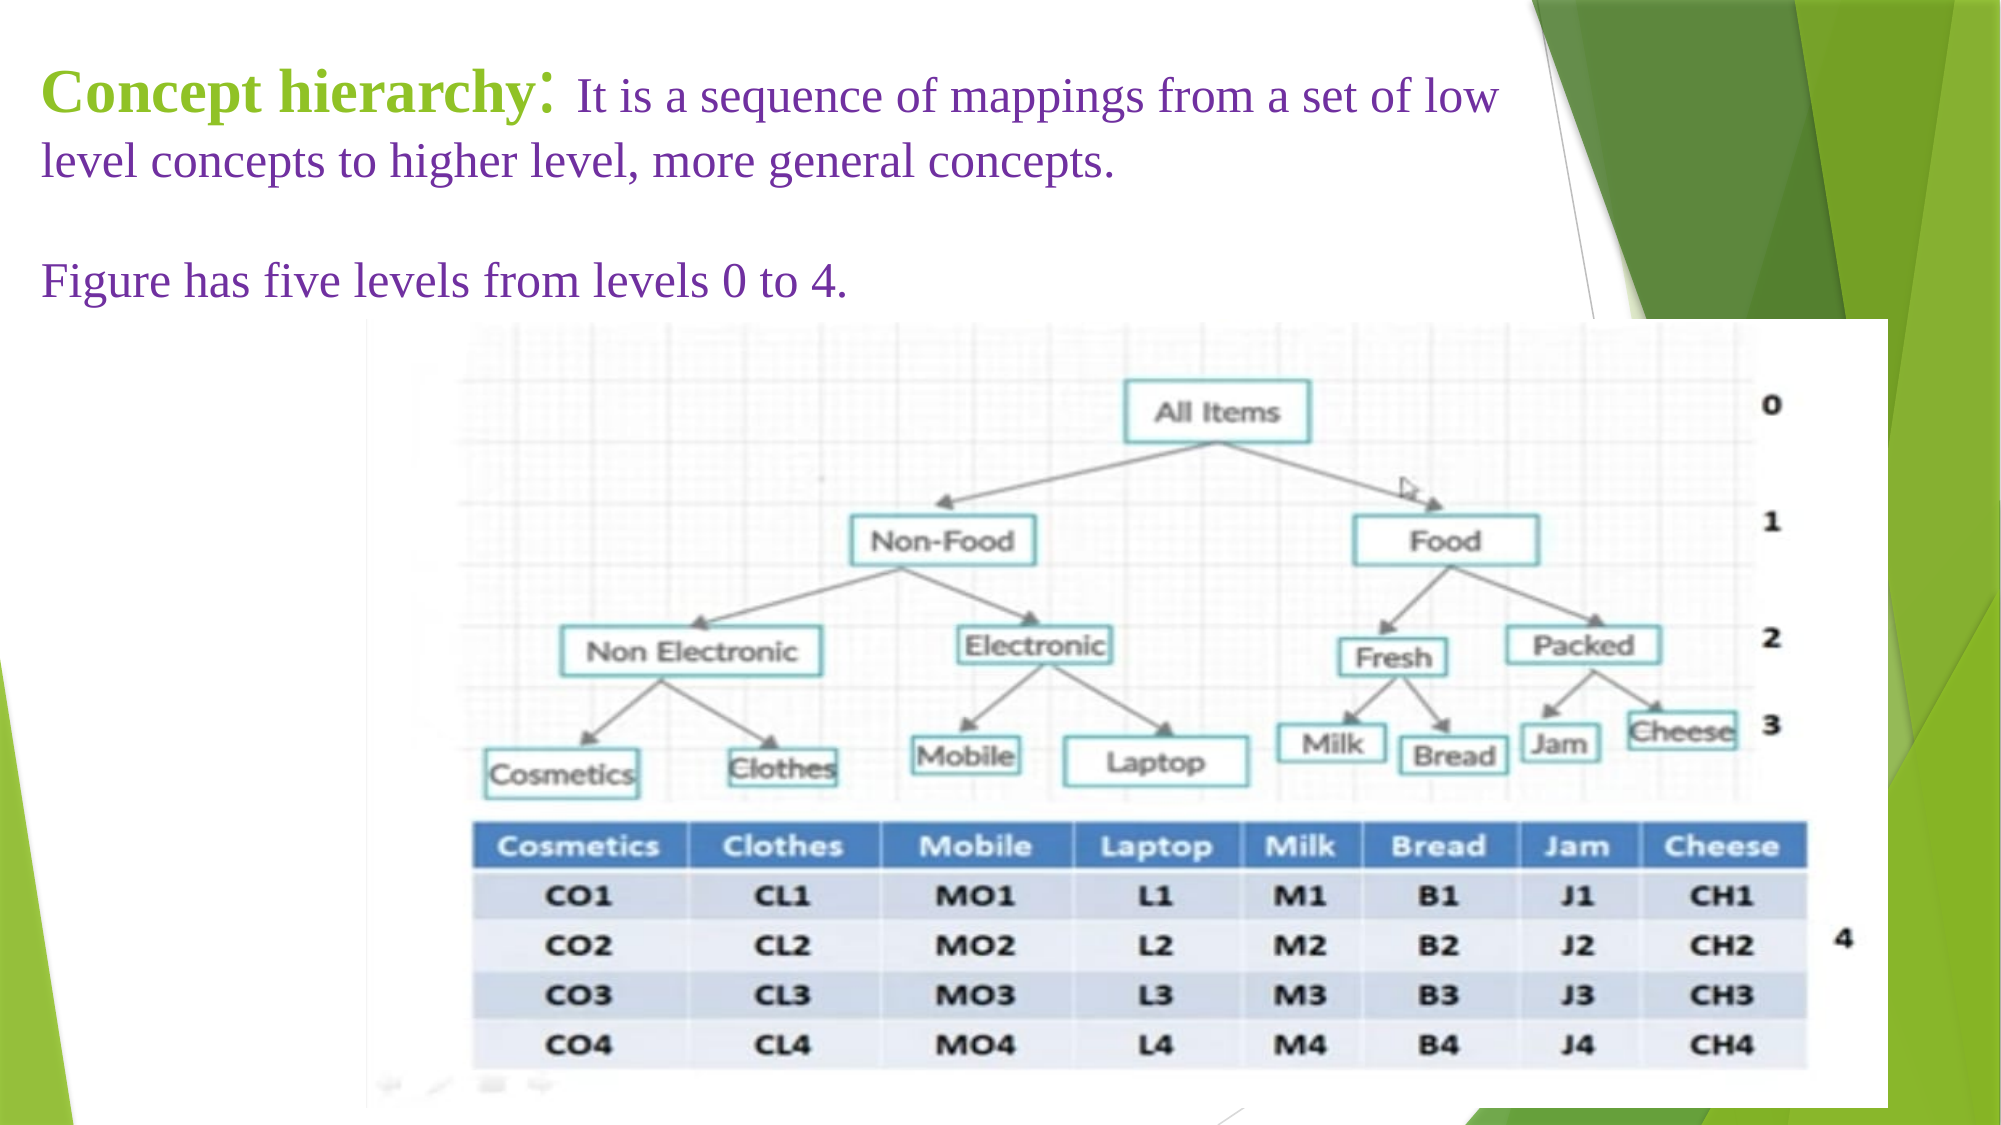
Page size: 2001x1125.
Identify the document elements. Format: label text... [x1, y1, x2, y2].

title Concept hierarchy: It is a sequence of mappings from a set of low level concepts to higher level, more general concepts. Figure has five levels from levels 0 to 4. [25, 31, 1548, 338]
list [365, 318, 1889, 1108]
